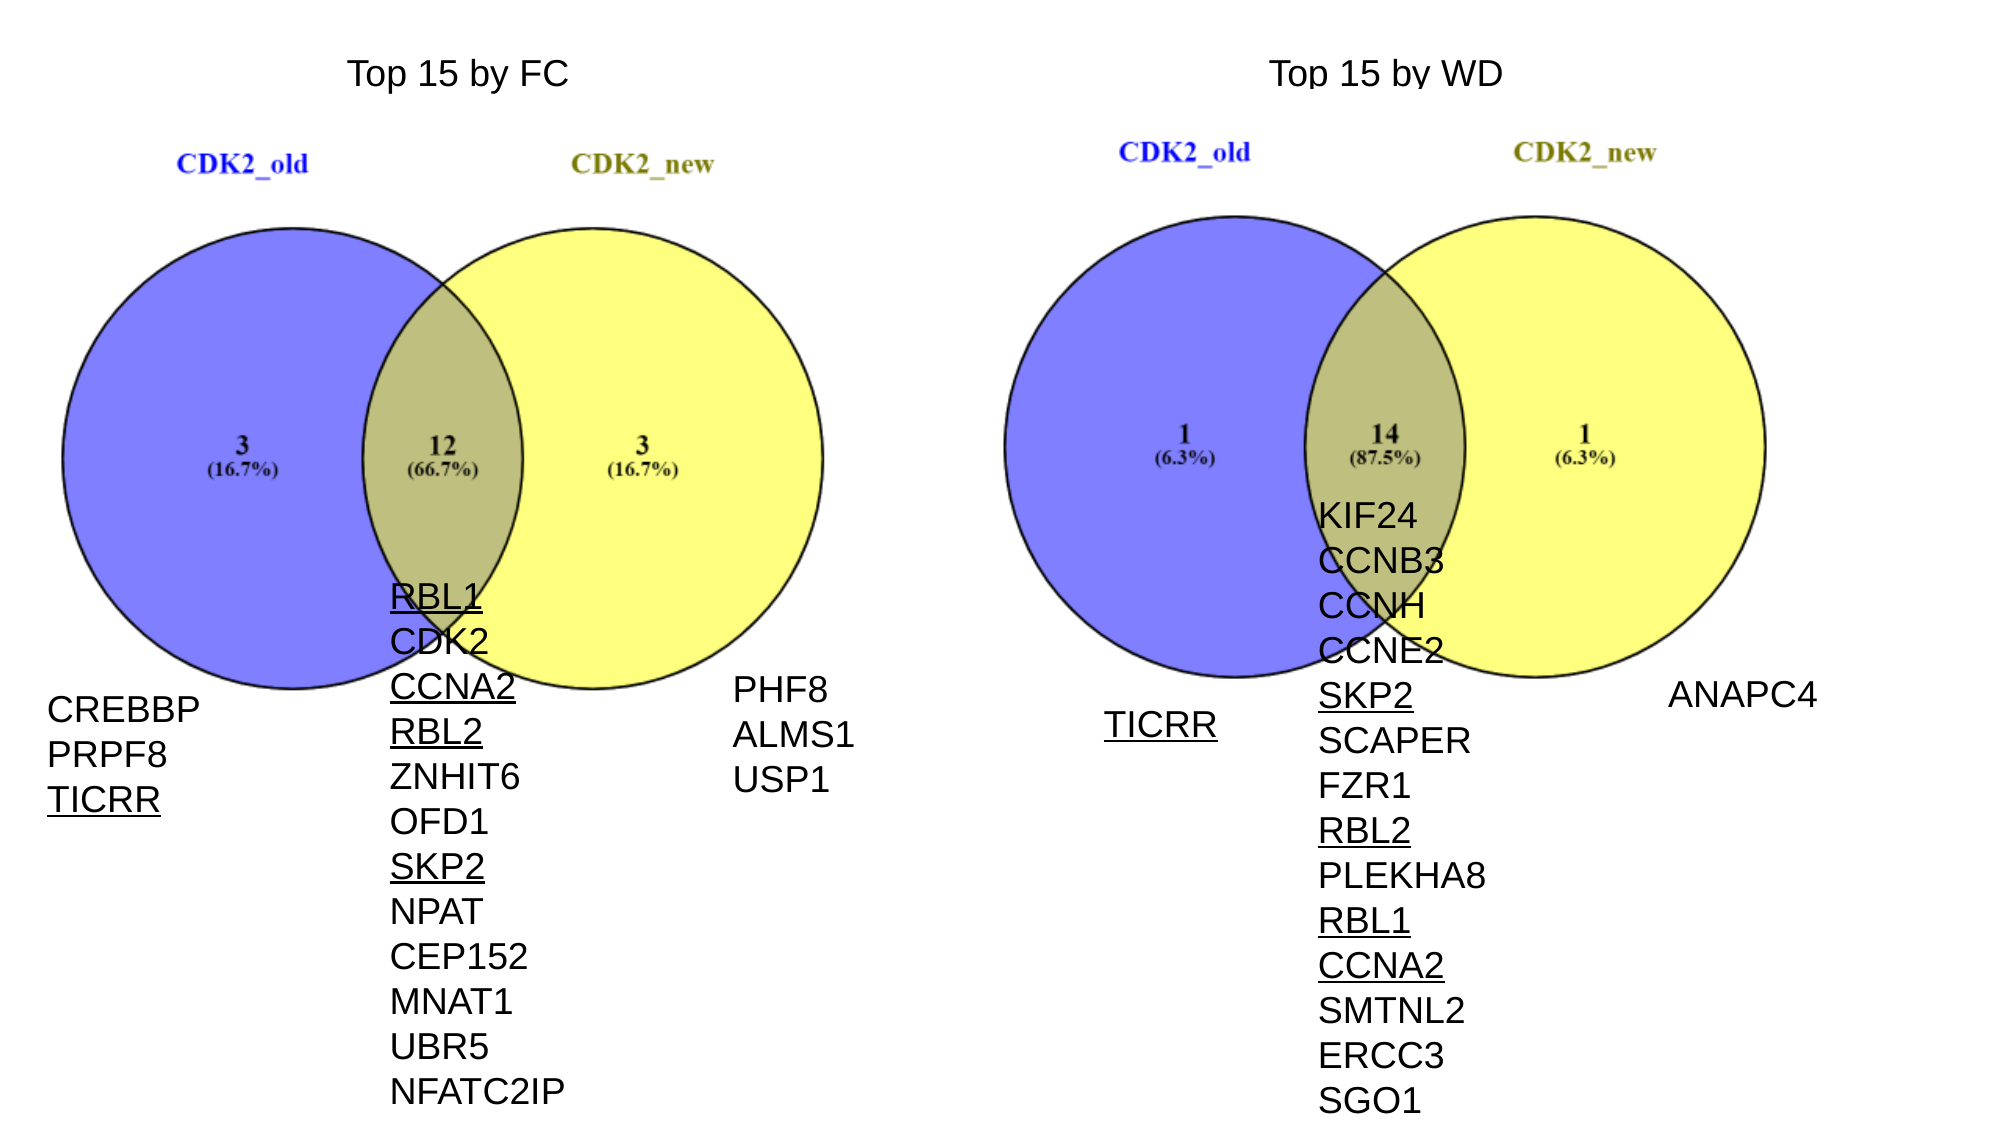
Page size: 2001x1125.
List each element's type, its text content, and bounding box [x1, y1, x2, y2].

text_box RBL1 CDK2 CCNA2 RBL2 ZNHIT6 OFD1 SKP2 NPAT CEP152 MNAT1 UBR5 NFATC2IP [374, 704, 586, 1120]
picture [971, 89, 1782, 693]
text_box CREBBP PRPF8 TICRR [32, 704, 227, 828]
picture [31, 132, 840, 704]
text_box ANAPC4 [1653, 662, 1833, 723]
text_box Top 15 by FC [331, 41, 585, 102]
text_box PHF8 ALMS1 USP1 [717, 657, 903, 808]
text_box TICRR [1088, 693, 1233, 753]
text_box KIF24 CCNB3 CCNH CCNE2 SKP2 SCAPER FZR1 RBL2 PLEKHA8 RBL1 CCNA2 SMTNL2 ERCC3 SGO1 [1303, 693, 1521, 1125]
text_box Top 15 by WD [1253, 41, 1519, 89]
